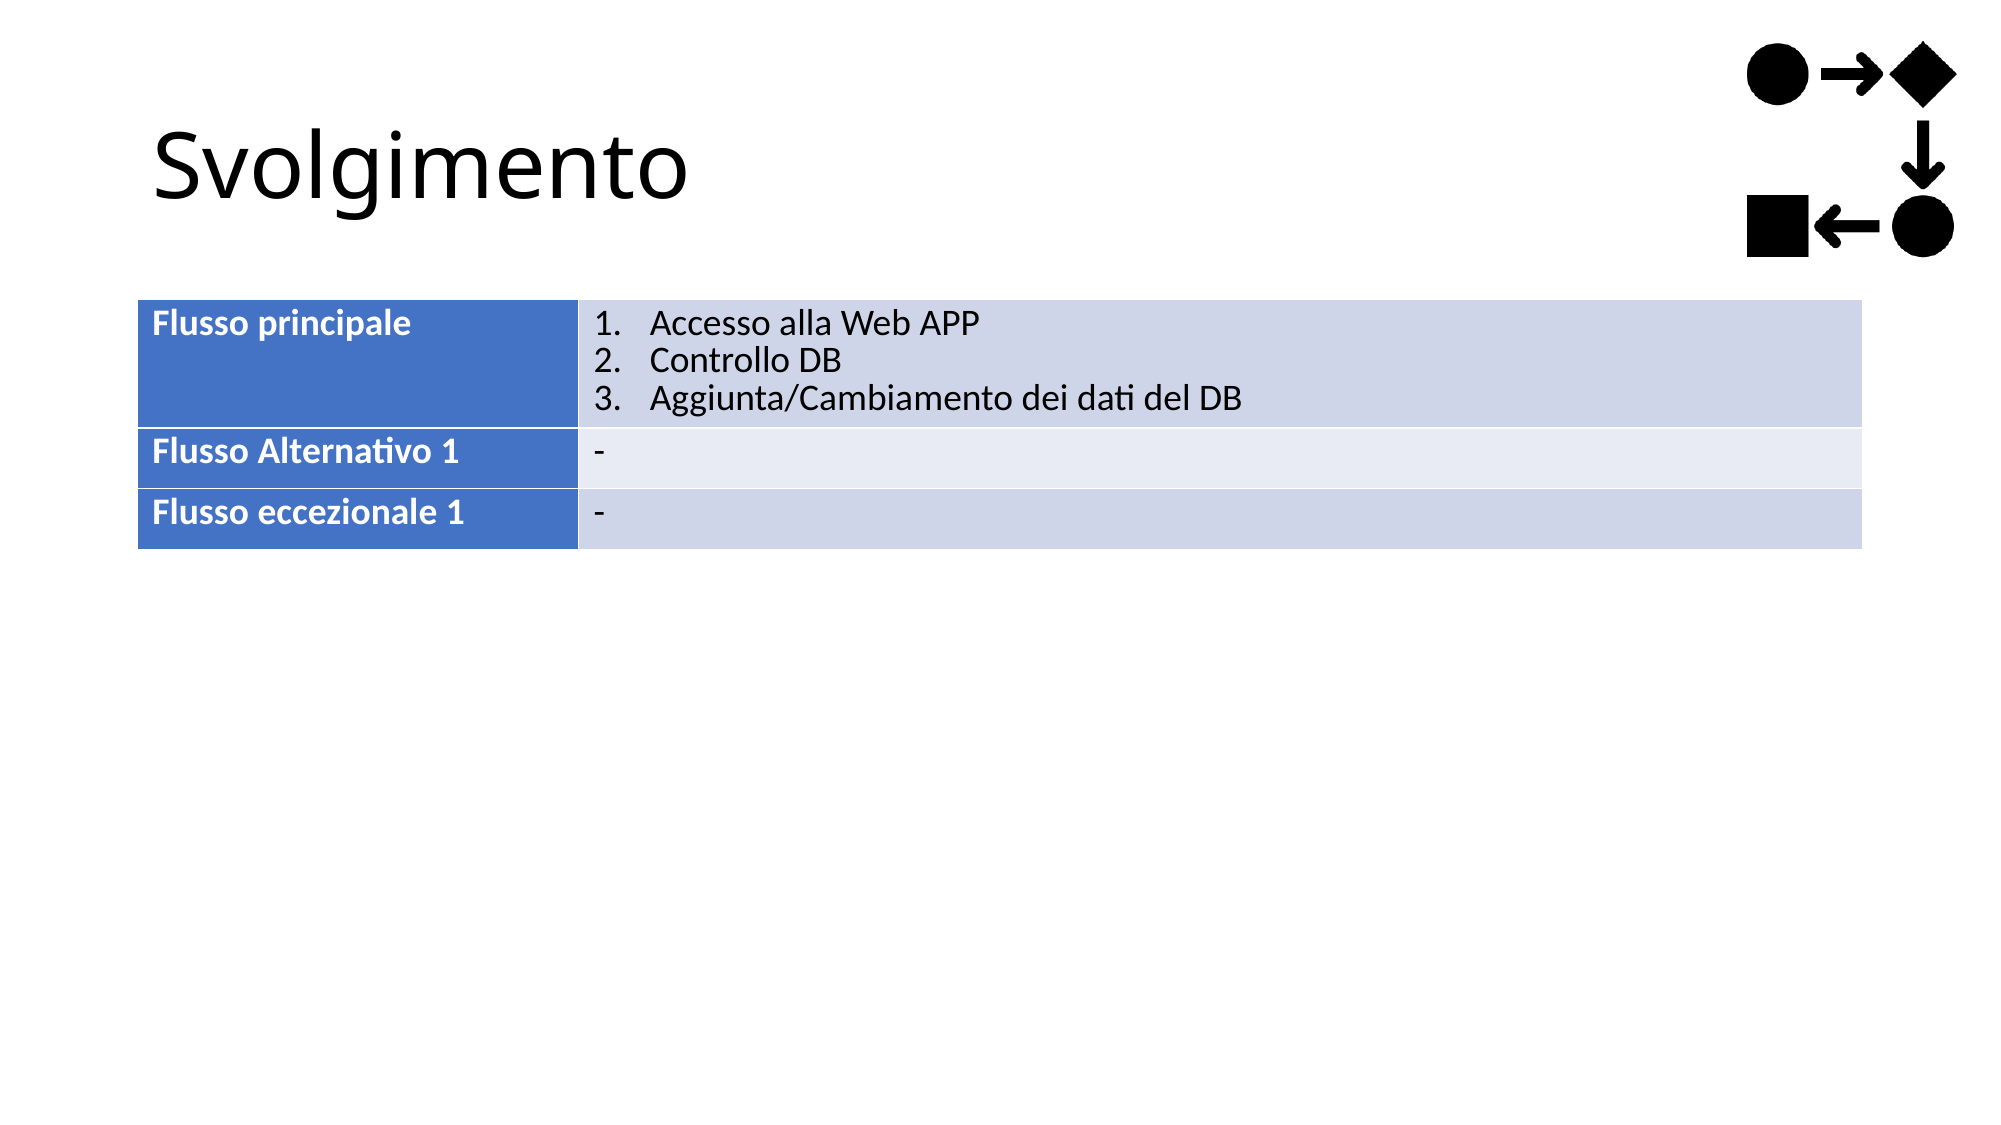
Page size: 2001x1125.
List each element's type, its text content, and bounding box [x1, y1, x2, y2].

table_cell - [579, 429, 1862, 488]
table_header Flusso principale [138, 300, 578, 427]
table_cell - [579, 489, 1862, 549]
table_header Accesso alla Web APP Controllo DB Aggiunta/Cambiamento dei dati del DB [579, 300, 1862, 427]
table_cell Flusso eccezionale 1 [138, 489, 578, 549]
table_cell Flusso Alternativo 1 [138, 429, 578, 488]
title Svolgimento [137, 59, 1703, 278]
picture [1703, 0, 2000, 297]
